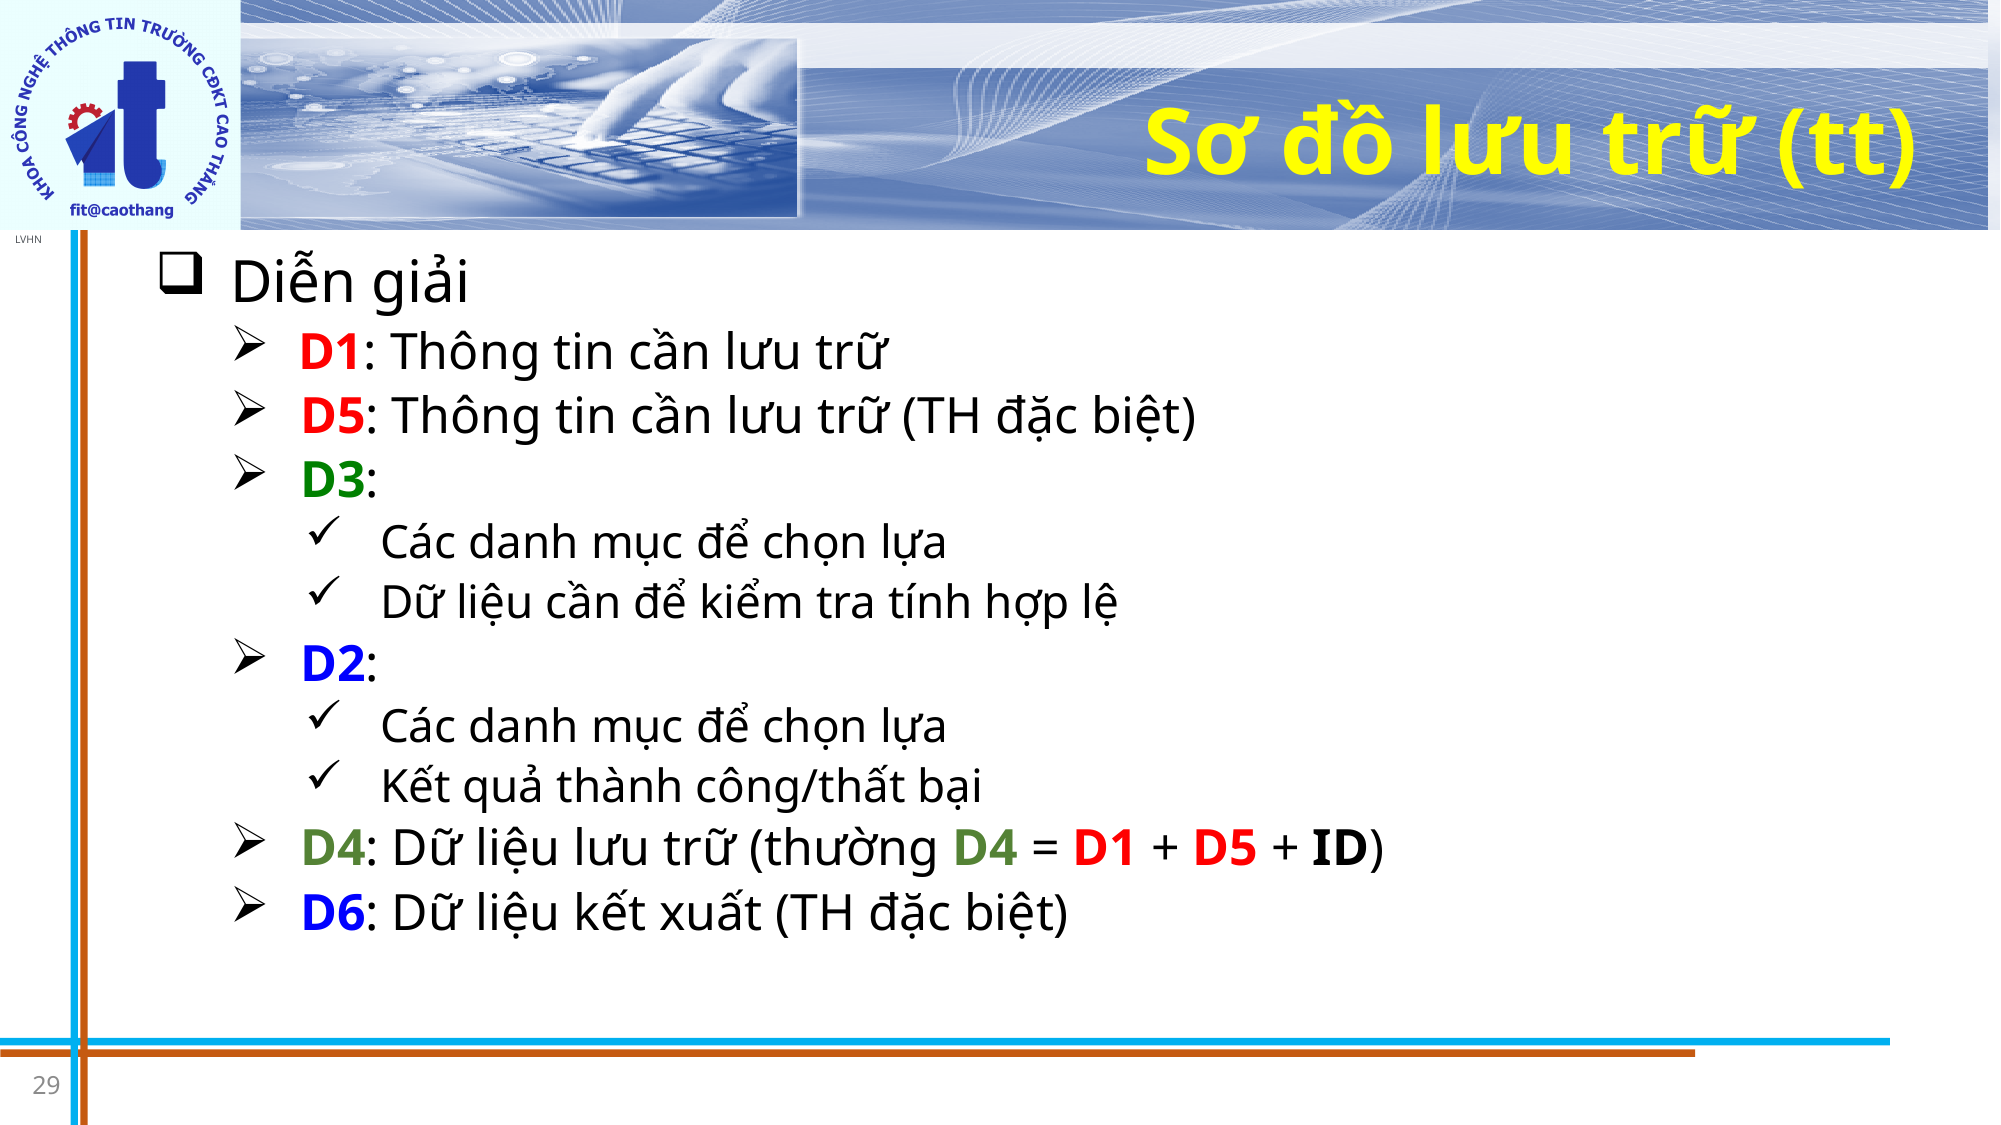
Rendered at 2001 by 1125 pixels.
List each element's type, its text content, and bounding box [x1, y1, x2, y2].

picture [0, 0, 241, 230]
list Diễn giải D1: Thông tin cần lưu trữ D5: Thông tin cần lưu trữ (TH đặc biệt) D3: Các danh mục để chọn lựa Dữ liệu cần để kiểm tra tính hợp lệ D2: Các danh mục để chọn lựa Kết quả thành công/thất bại D4: Dữ liệu lưu trữ (thường D4 = D1 + D5 + ID) D6: Dữ liệu kết xuất (TH đặc biệt) [139, 245, 1934, 1014]
title Sơ đồ lưu trữ (tt) [137, 36, 1934, 254]
slide_number 29 [0, 1056, 76, 1117]
